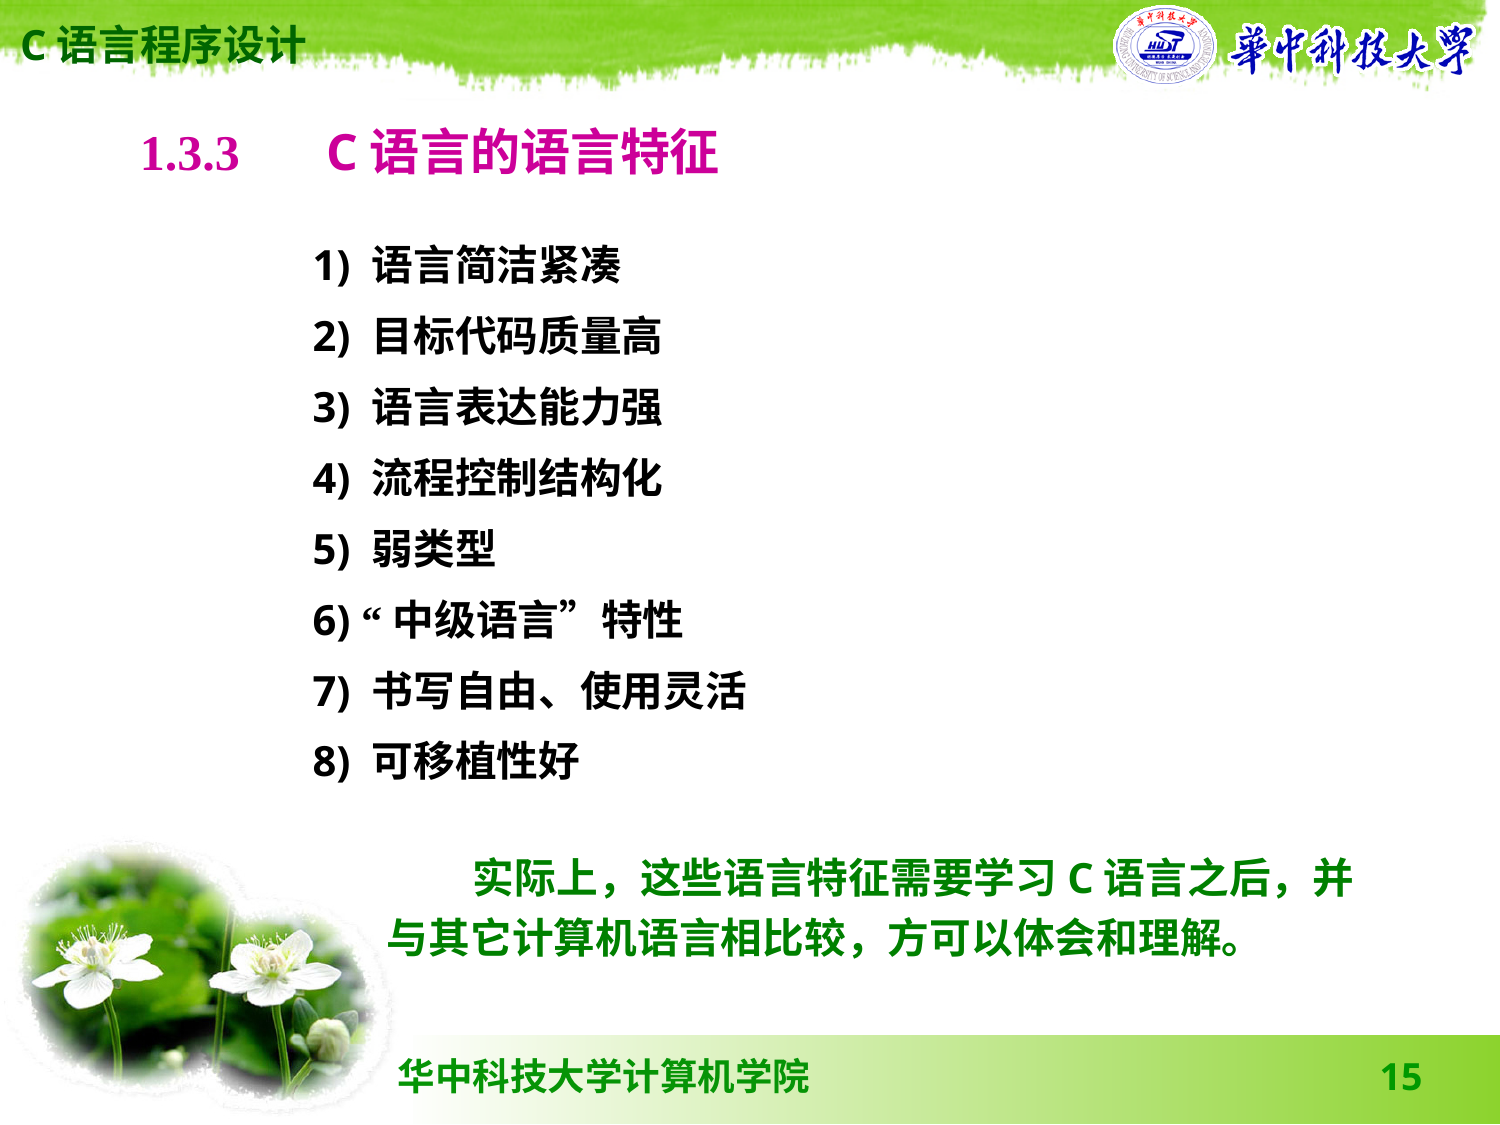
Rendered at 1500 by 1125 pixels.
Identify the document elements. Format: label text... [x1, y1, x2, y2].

text_box 1.3.3 C语言的语言特征 [125, 113, 951, 189]
picture [0, 828, 413, 1125]
picture [0, 0, 1500, 113]
text_box 实际上，这些语言特征需要学习C语言之后，并与其它计算机语言相比较，方可以体会和理解。 [372, 834, 1400, 970]
text_box 1) 语言简洁紧凑 2) 目标代码质量高 3) 语言表达能力强 4) 流程控制结构化 5) 弱类型 6) “中级语言”特性 7) 书写自由、使用灵活 8) 可移植性好 [147, 231, 1376, 793]
slide_number 15 [1124, 1041, 1438, 1112]
